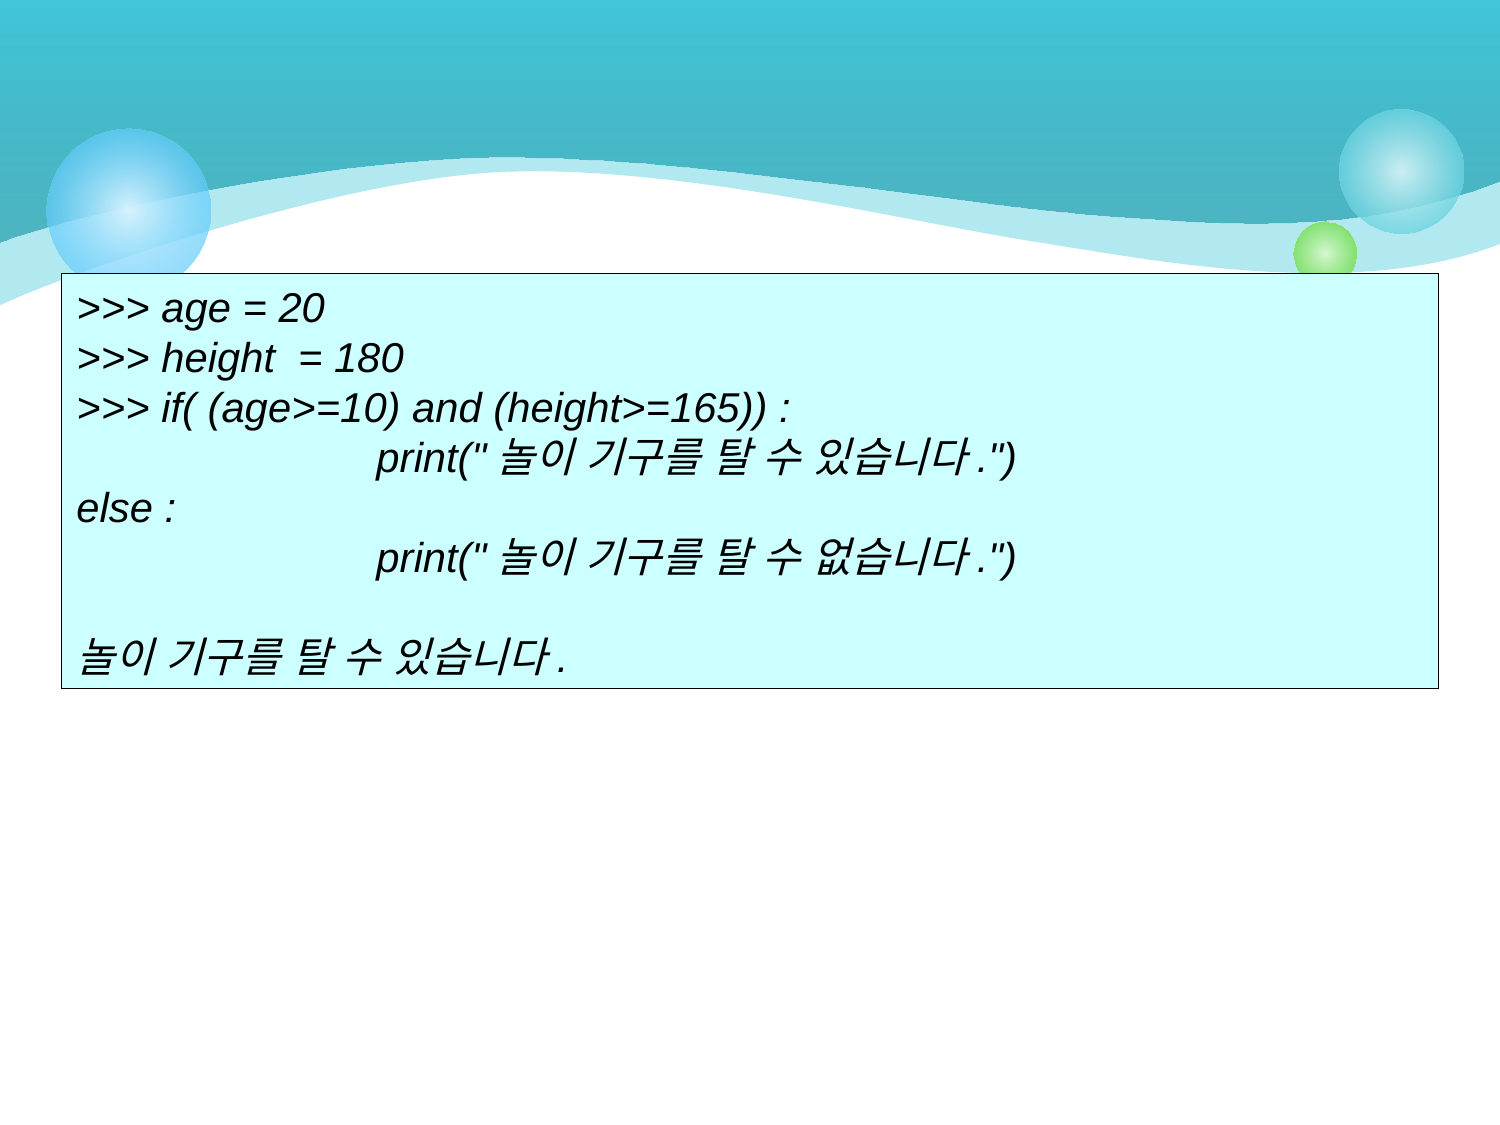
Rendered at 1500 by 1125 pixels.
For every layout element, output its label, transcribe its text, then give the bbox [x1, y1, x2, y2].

text_box >>> age = 20 >>> height = 180 >>> if( (age>=10) and (height>=165)) : print("놀이 기구를 탈 수 있습니다.") else : print("놀이 기구를 탈 수 없습니다.") 놀이 기구를 탈 수 있습니다. [61, 273, 1439, 689]
